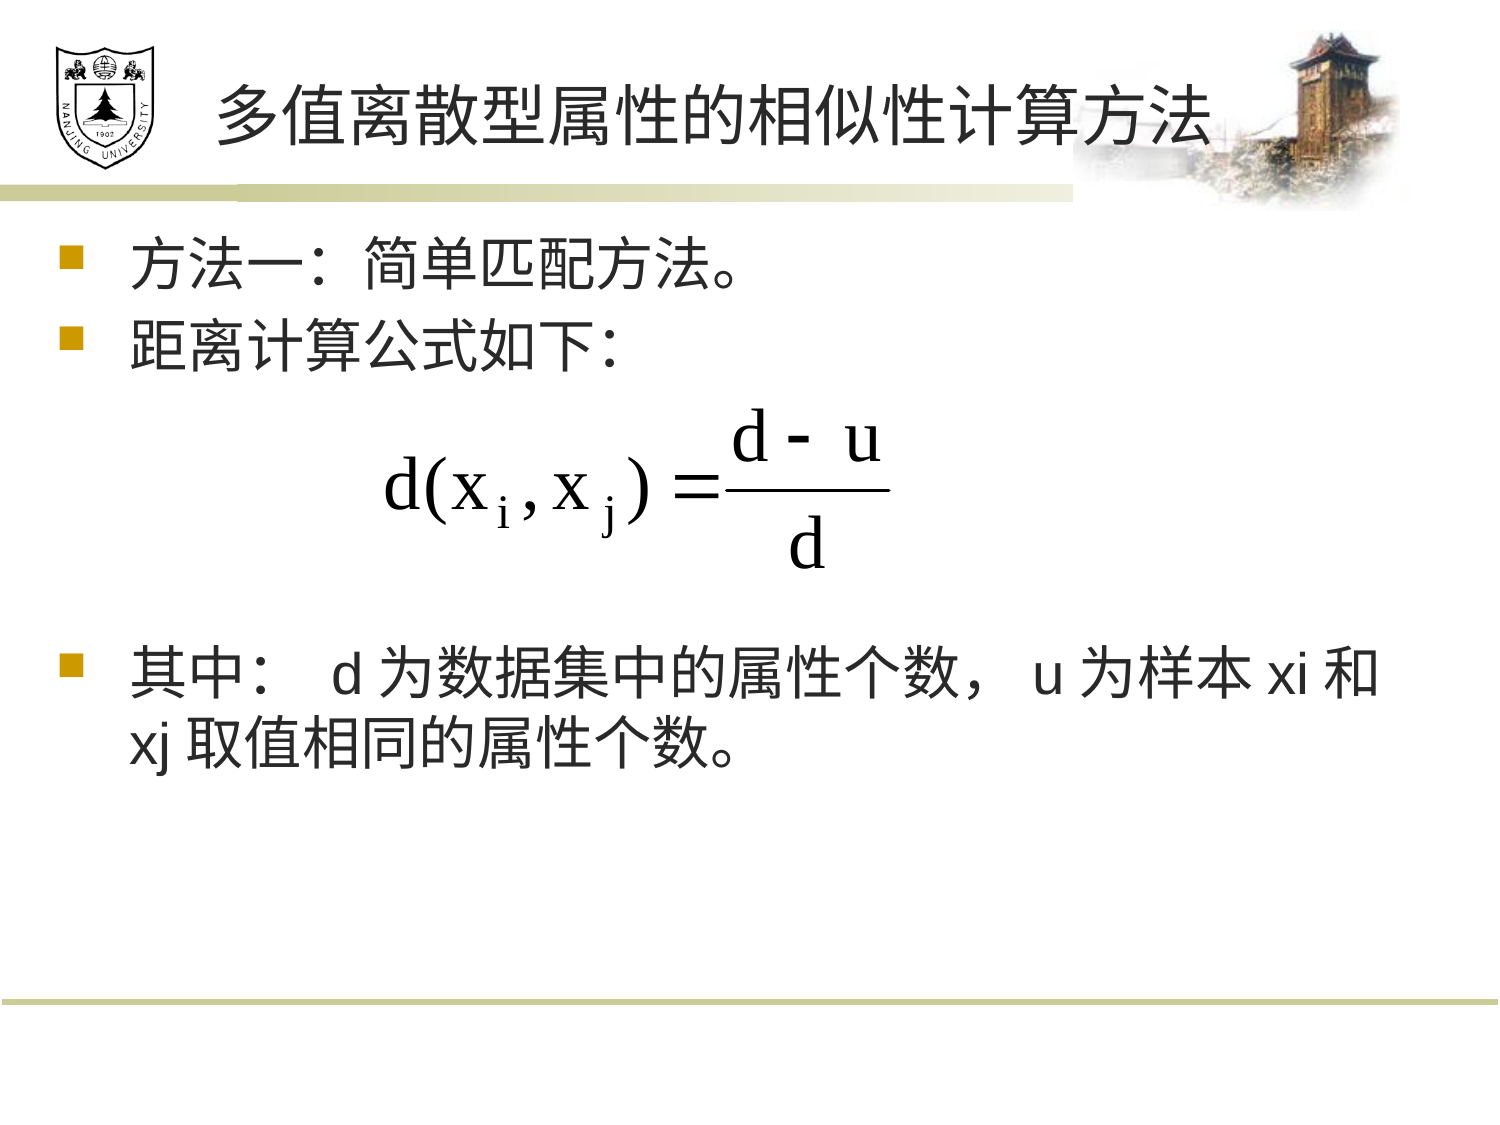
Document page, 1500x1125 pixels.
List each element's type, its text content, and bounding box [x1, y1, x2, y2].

picture [2, 999, 1498, 1005]
picture [50, 42, 160, 173]
picture [1073, 30, 1400, 211]
list 方法一：简单匹配方法。 距离计算公式如下： 其中： d为数据集中的属性个数，u为样本xi和xj取值相同的属性个数。 [41, 220, 1447, 988]
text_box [371, 385, 904, 586]
title 多值离散型属性的相似性计算方法 [171, 66, 1258, 161]
